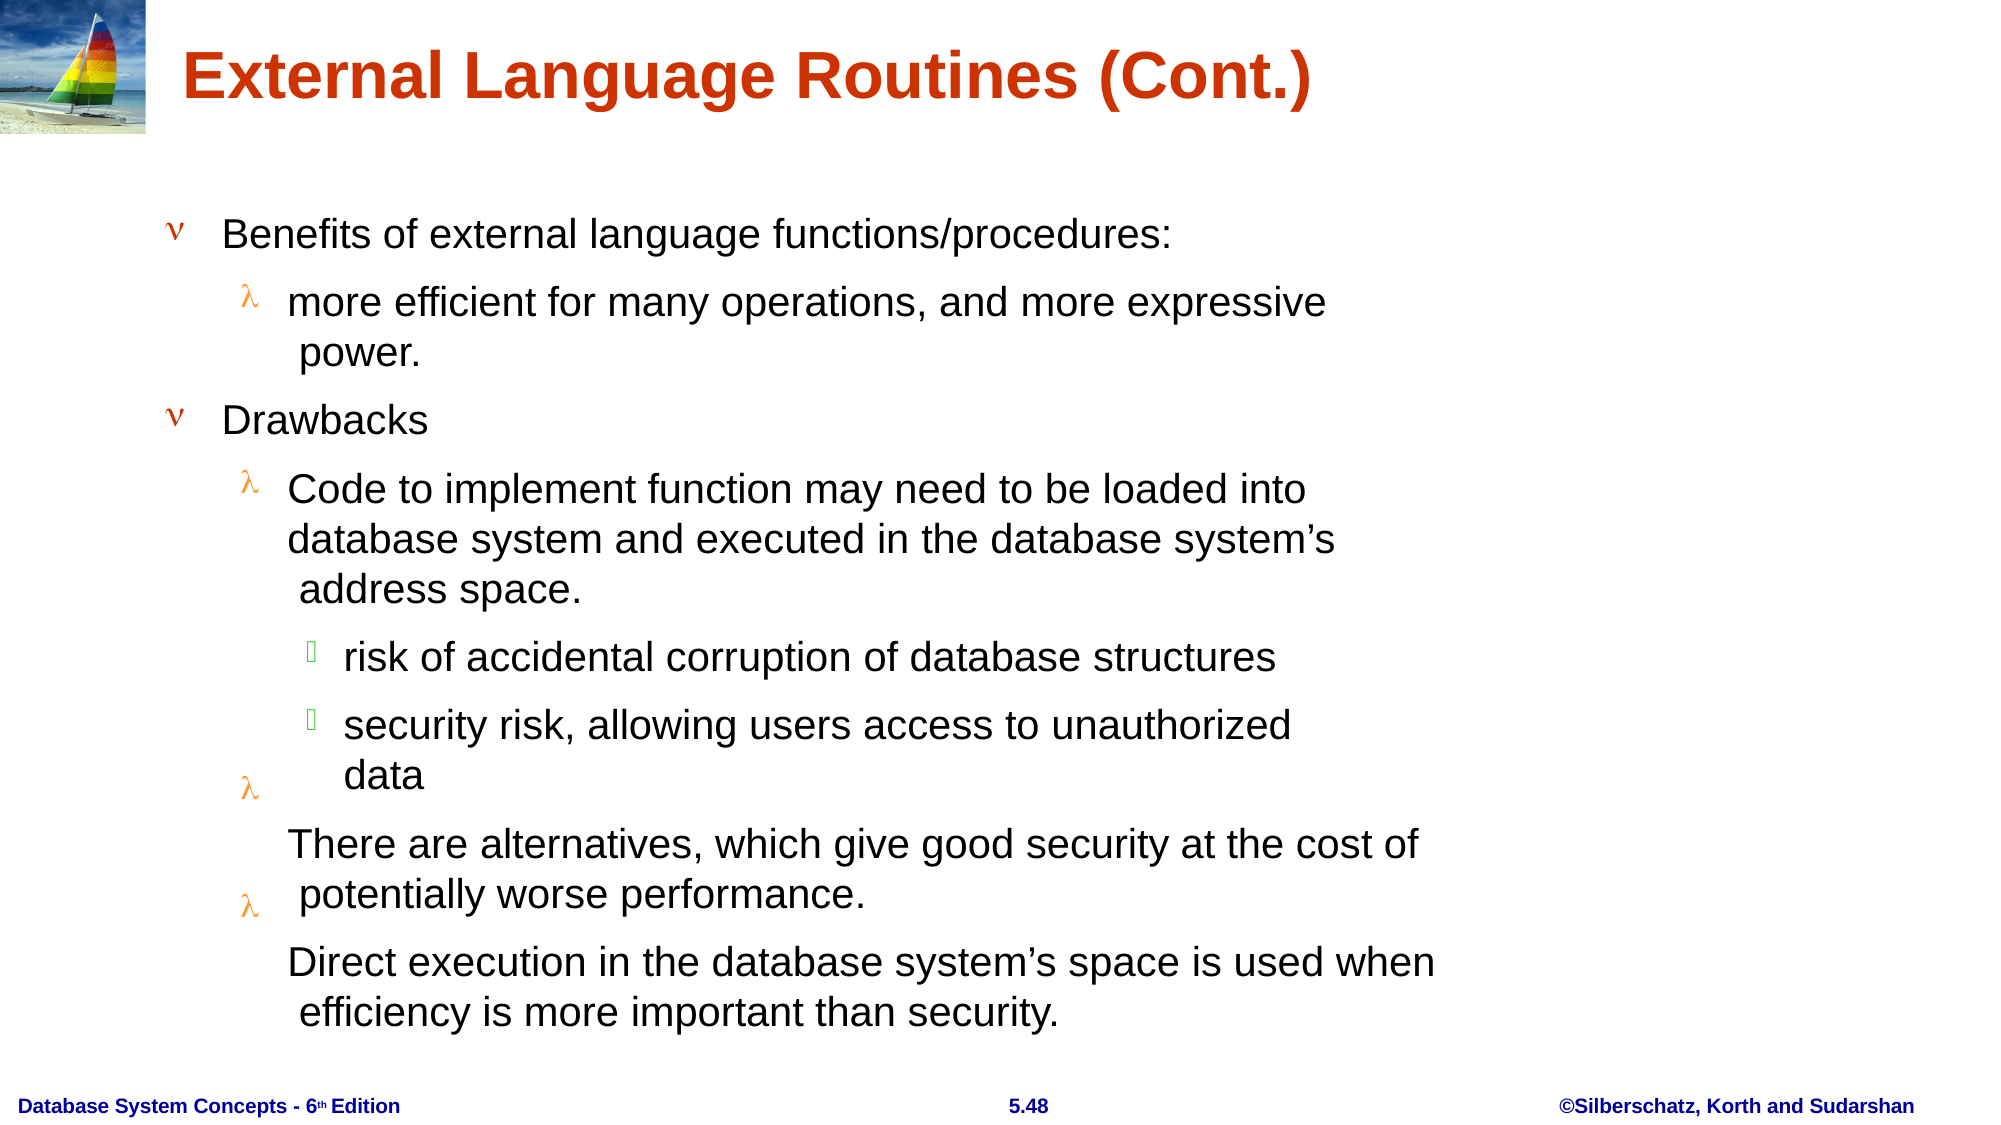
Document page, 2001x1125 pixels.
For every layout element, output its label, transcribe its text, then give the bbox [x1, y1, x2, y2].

slide_number ©Silberschatz, Korth and Sudarshan [1557, 1092, 1922, 1125]
text_box  [163, 200, 192, 248]
text_box  [238, 458, 268, 501]
text_box  [238, 882, 268, 924]
title External Language Routines (Cont.) [180, 29, 1318, 220]
text_box Benefits of external language functions/procedures: [219, 204, 1175, 257]
slide_number 5.48 [1006, 1092, 1056, 1125]
picture [0, 0, 146, 134]
text_box  [238, 763, 268, 806]
text_box Code to implement function may need to be loaded into database system and executed in the database system’s address space. risk of accidental corruption of database structures security risk, allowing users access to unauthorized data There are alternatives, which give good security at the cost of potentially worse performance. Direct execution in the database system’s space is used when efficiency is more important than security. [281, 459, 1442, 1035]
text_box  [163, 387, 192, 435]
text_box more efficient for many operations, and more expressive power. Drawbacks [219, 272, 1331, 443]
footer Database System Concepts - 6th Edition [15, 1092, 410, 1125]
